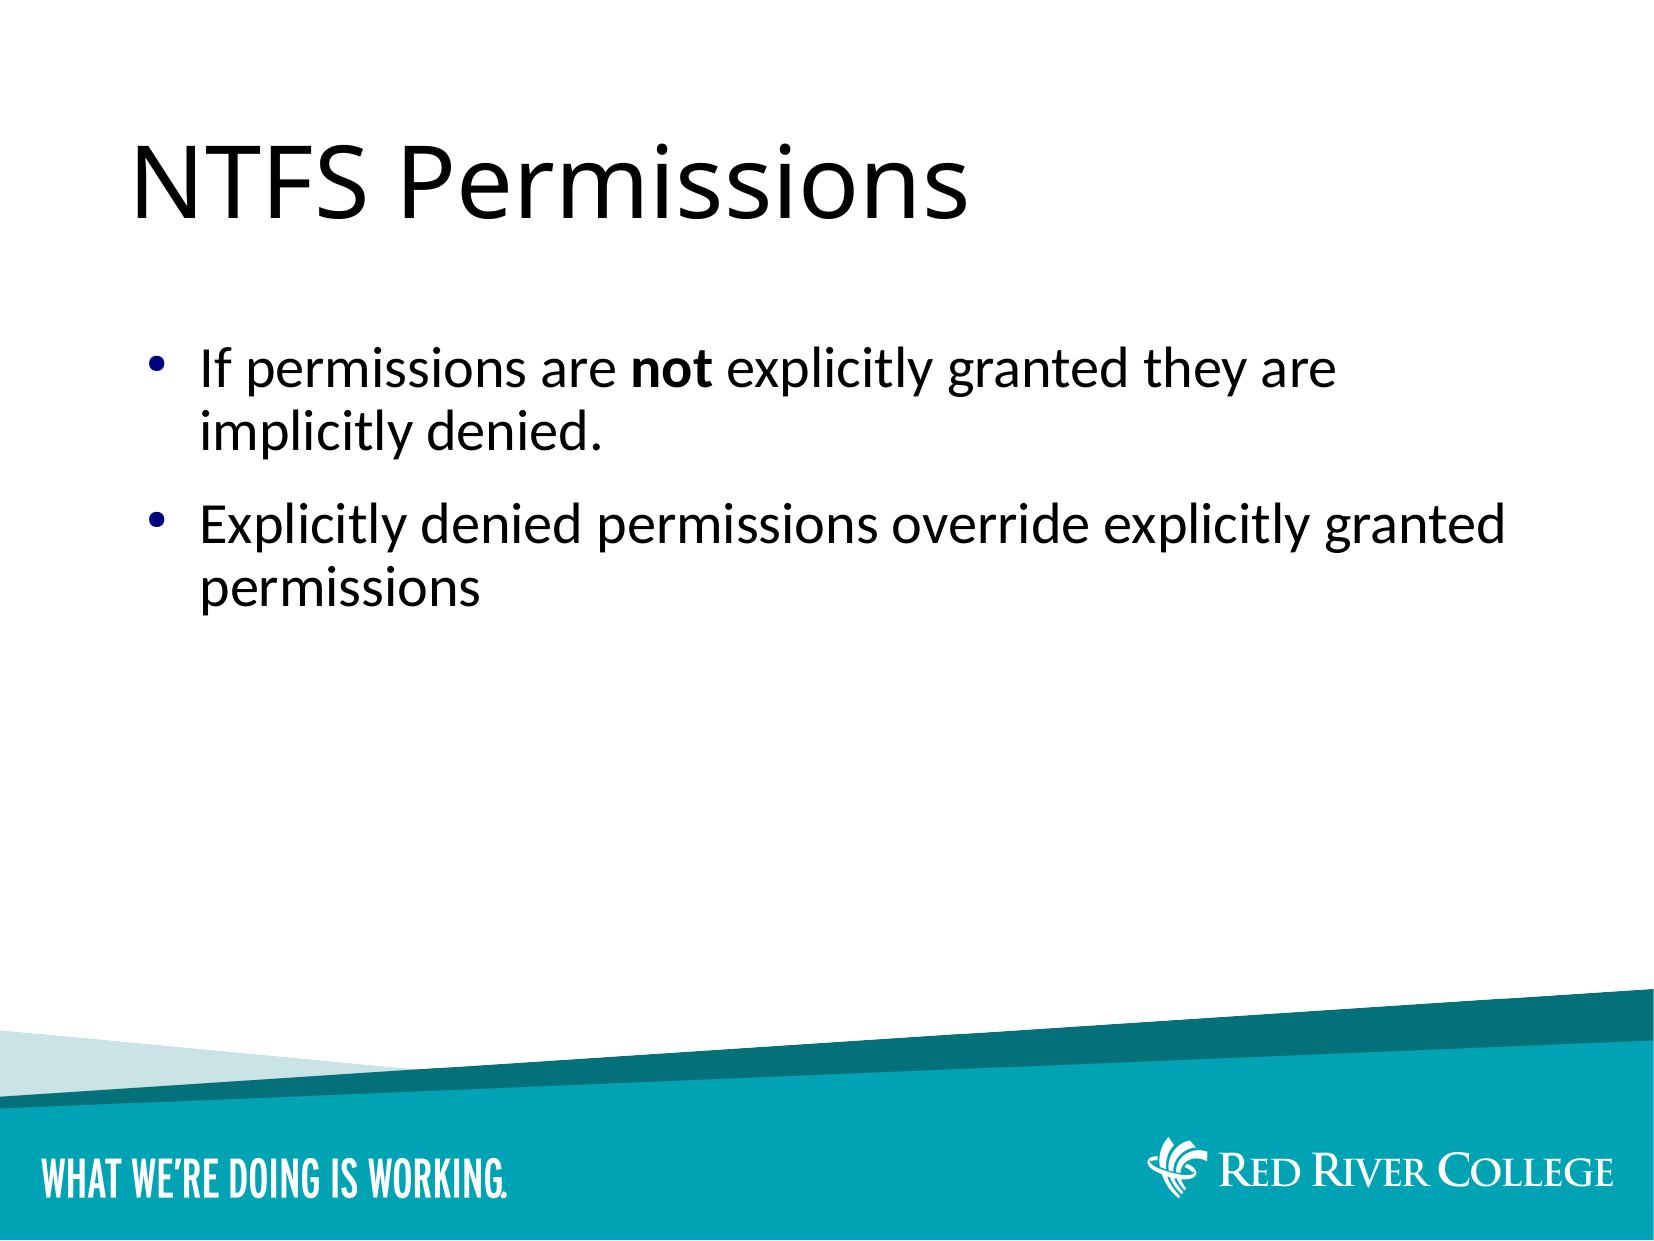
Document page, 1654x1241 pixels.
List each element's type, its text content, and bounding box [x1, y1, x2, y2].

list If permissions are not explicitly granted they are implicitly denied. Explicitly denied permissions override explicitly granted permissions [113, 330, 1540, 1117]
picture [0, 0, 1654, 1240]
title NTFS Permissions [113, 66, 1540, 306]
